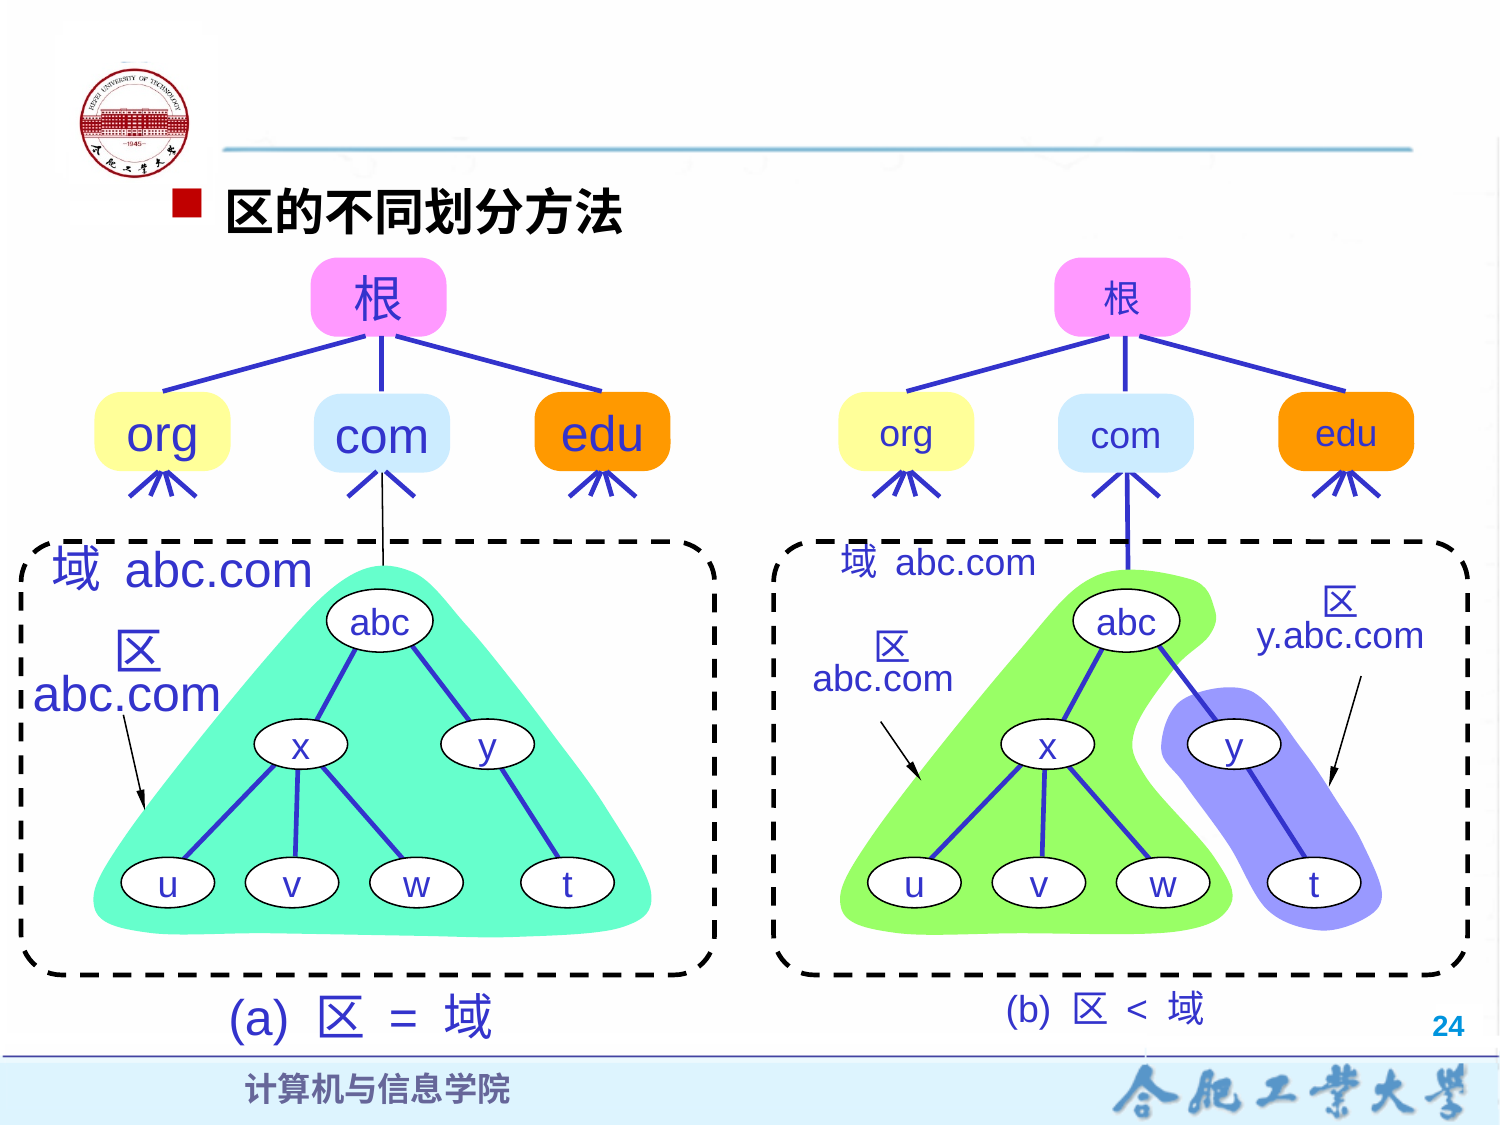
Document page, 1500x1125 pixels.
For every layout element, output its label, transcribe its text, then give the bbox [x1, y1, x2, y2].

text_box (a) 区 = 域 [213, 978, 509, 1053]
text_box x [254, 718, 348, 770]
text_box u [121, 857, 215, 908]
text_box edu [534, 391, 671, 472]
text_box [21, 541, 715, 975]
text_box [347, 471, 415, 497]
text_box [773, 257, 1471, 1054]
picture [0, 0, 1500, 1125]
text_box 区的不同划分方法 [153, 172, 640, 248]
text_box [129, 471, 197, 497]
text_box t [520, 857, 615, 908]
text_box [123, 714, 145, 811]
text_box w [369, 857, 464, 908]
text_box 区 abc.com [17, 628, 237, 728]
text_box com [313, 393, 451, 473]
text_box y [440, 718, 535, 770]
text_box 域 abc.com [36, 530, 329, 549]
text_box 根 [310, 257, 447, 337]
text_box org [94, 391, 231, 472]
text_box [569, 471, 636, 497]
text_box v [245, 857, 339, 908]
text_box abc [326, 589, 434, 653]
